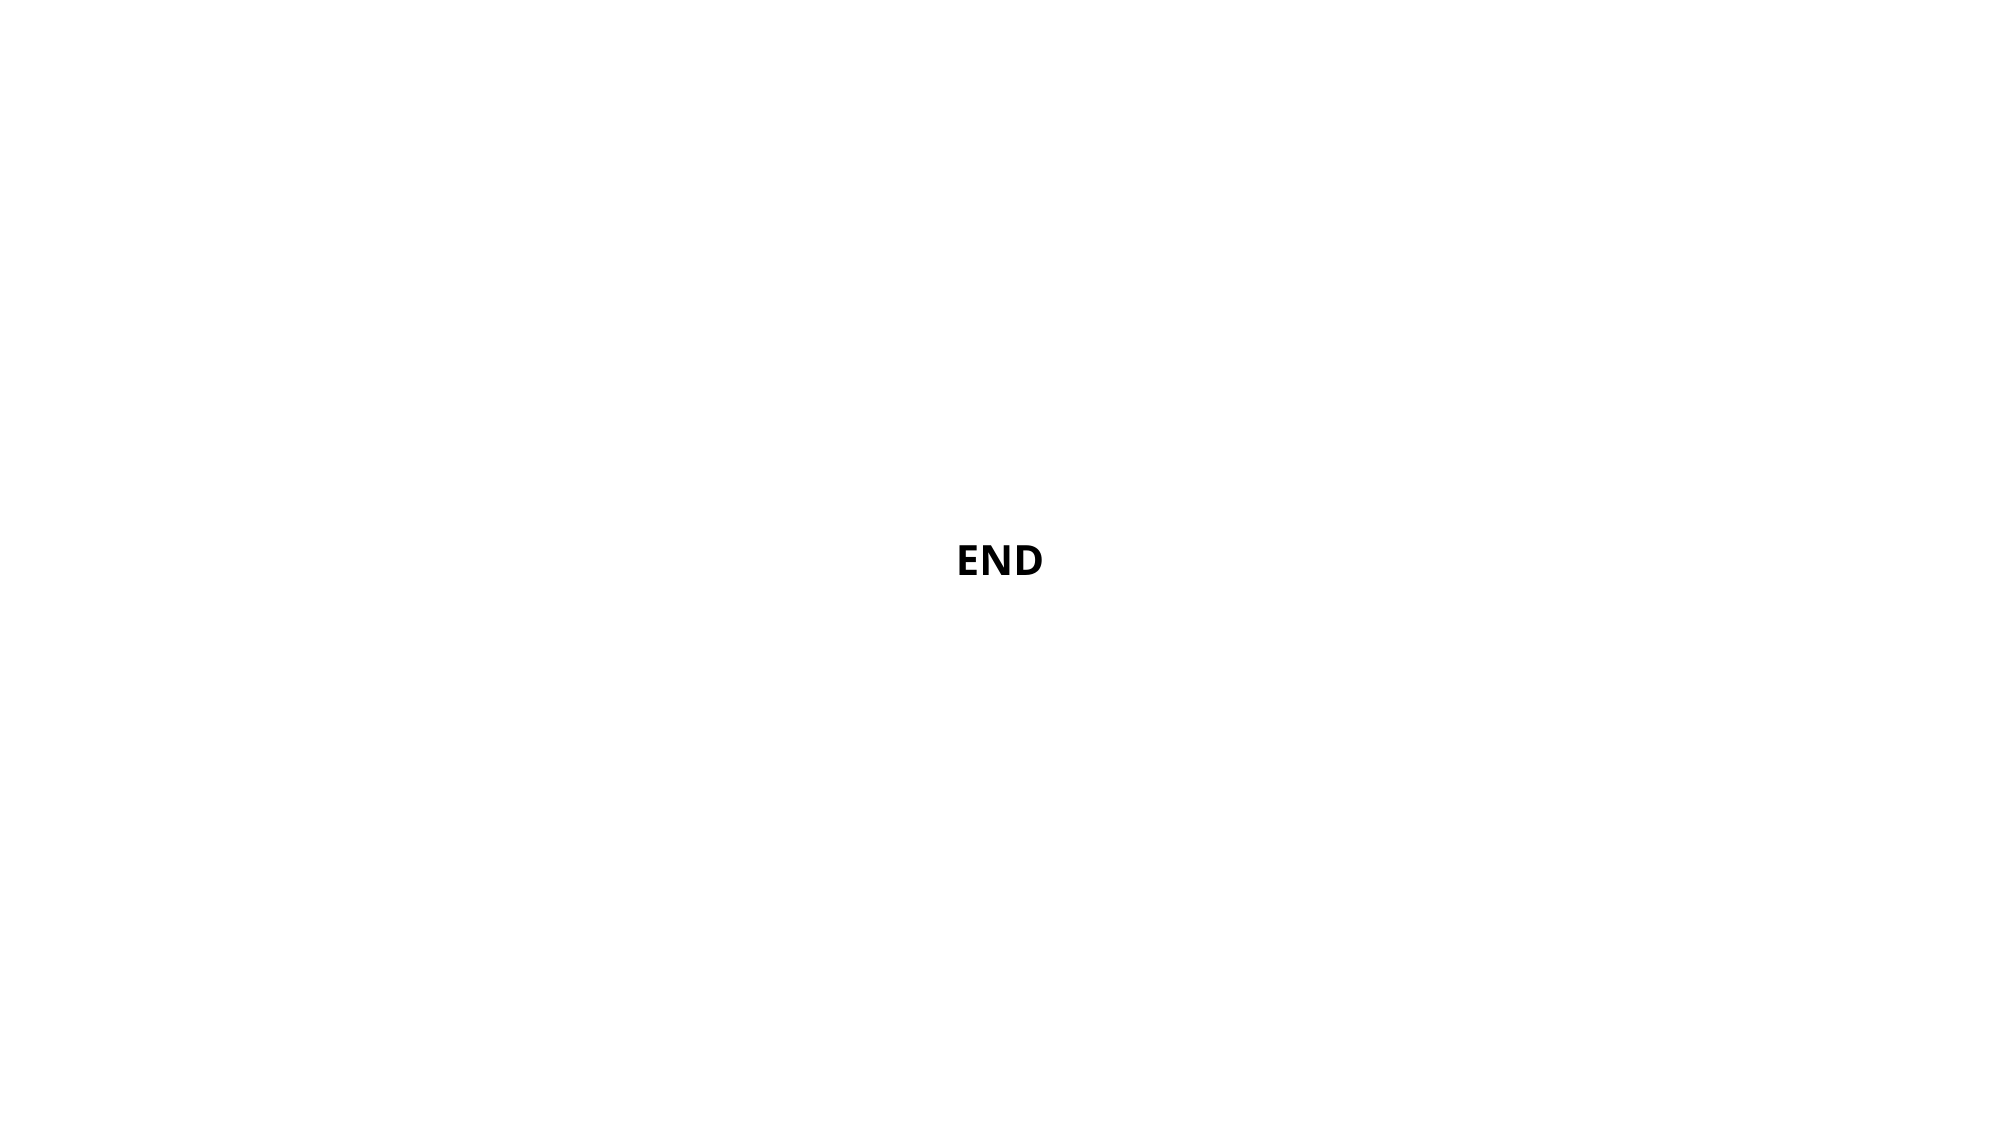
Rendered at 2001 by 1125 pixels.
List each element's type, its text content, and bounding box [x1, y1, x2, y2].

text_box END [657, 531, 1343, 598]
